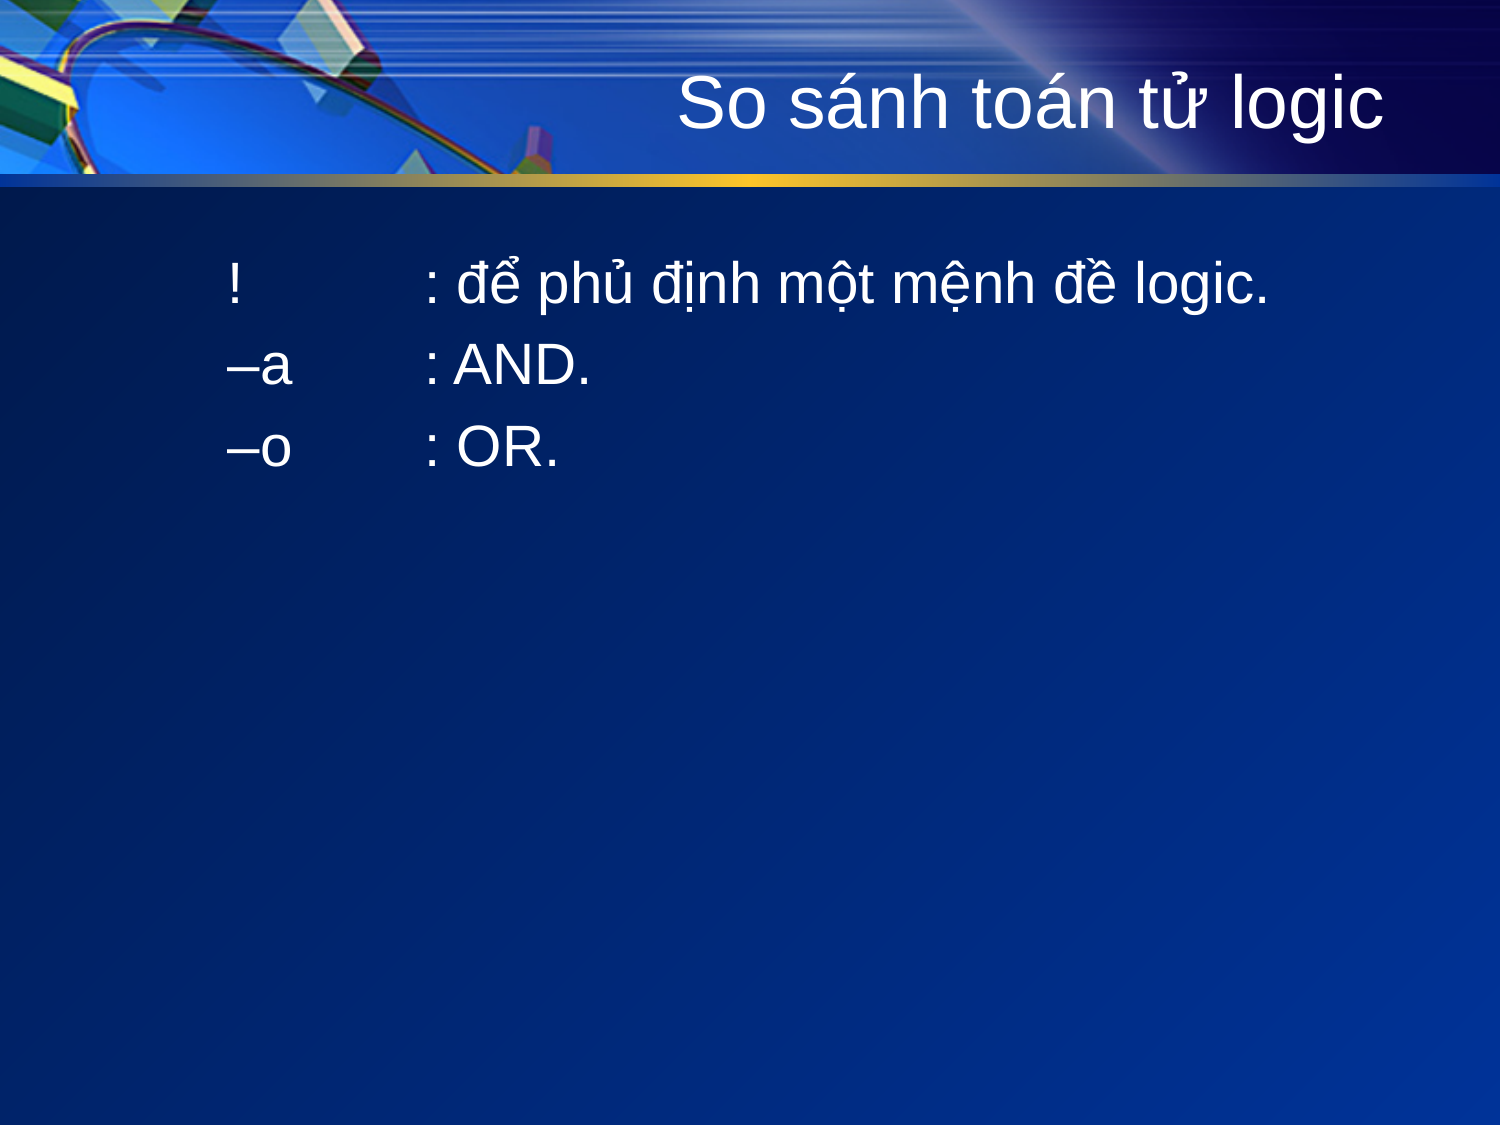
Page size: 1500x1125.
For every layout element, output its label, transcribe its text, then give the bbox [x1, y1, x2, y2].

list ! : để phủ định một mệnh đề logic. –a : AND. –o : OR. [137, 237, 1426, 1063]
picture [0, 0, 1500, 175]
title So sánh toán tử logic [162, 52, 1401, 145]
